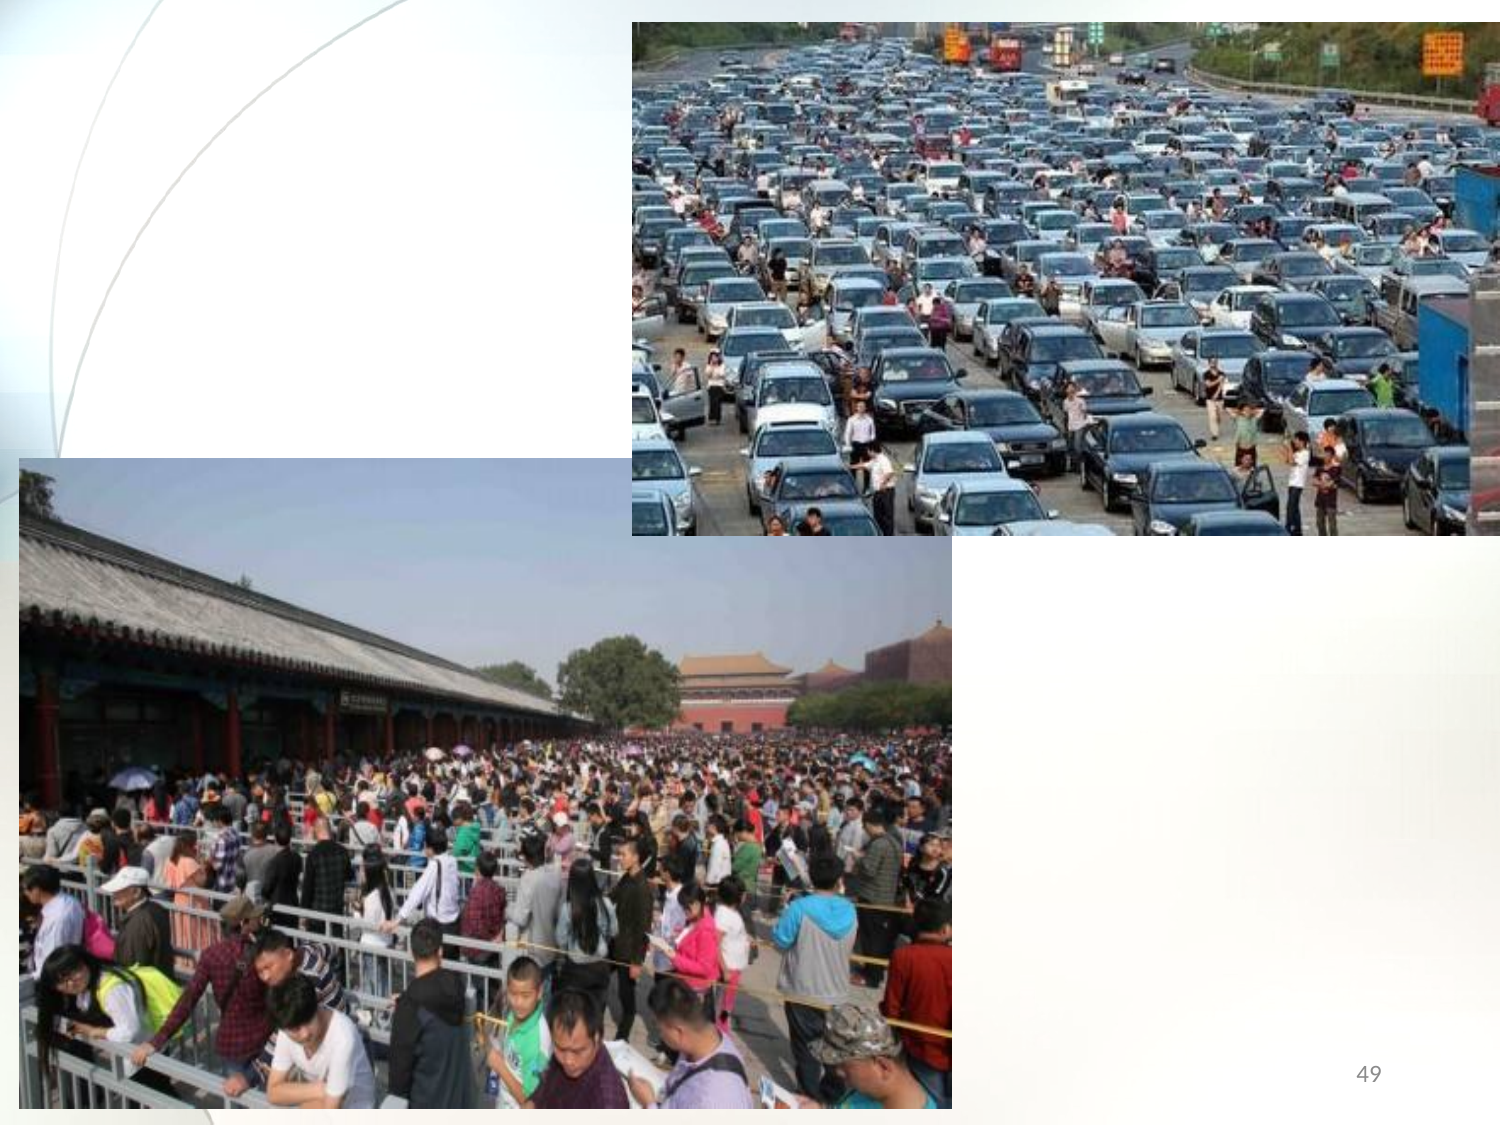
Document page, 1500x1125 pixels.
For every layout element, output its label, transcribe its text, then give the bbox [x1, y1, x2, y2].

picture [0, 0, 1500, 1125]
slide_number 49 [1059, 1042, 1397, 1103]
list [19, 458, 952, 1109]
